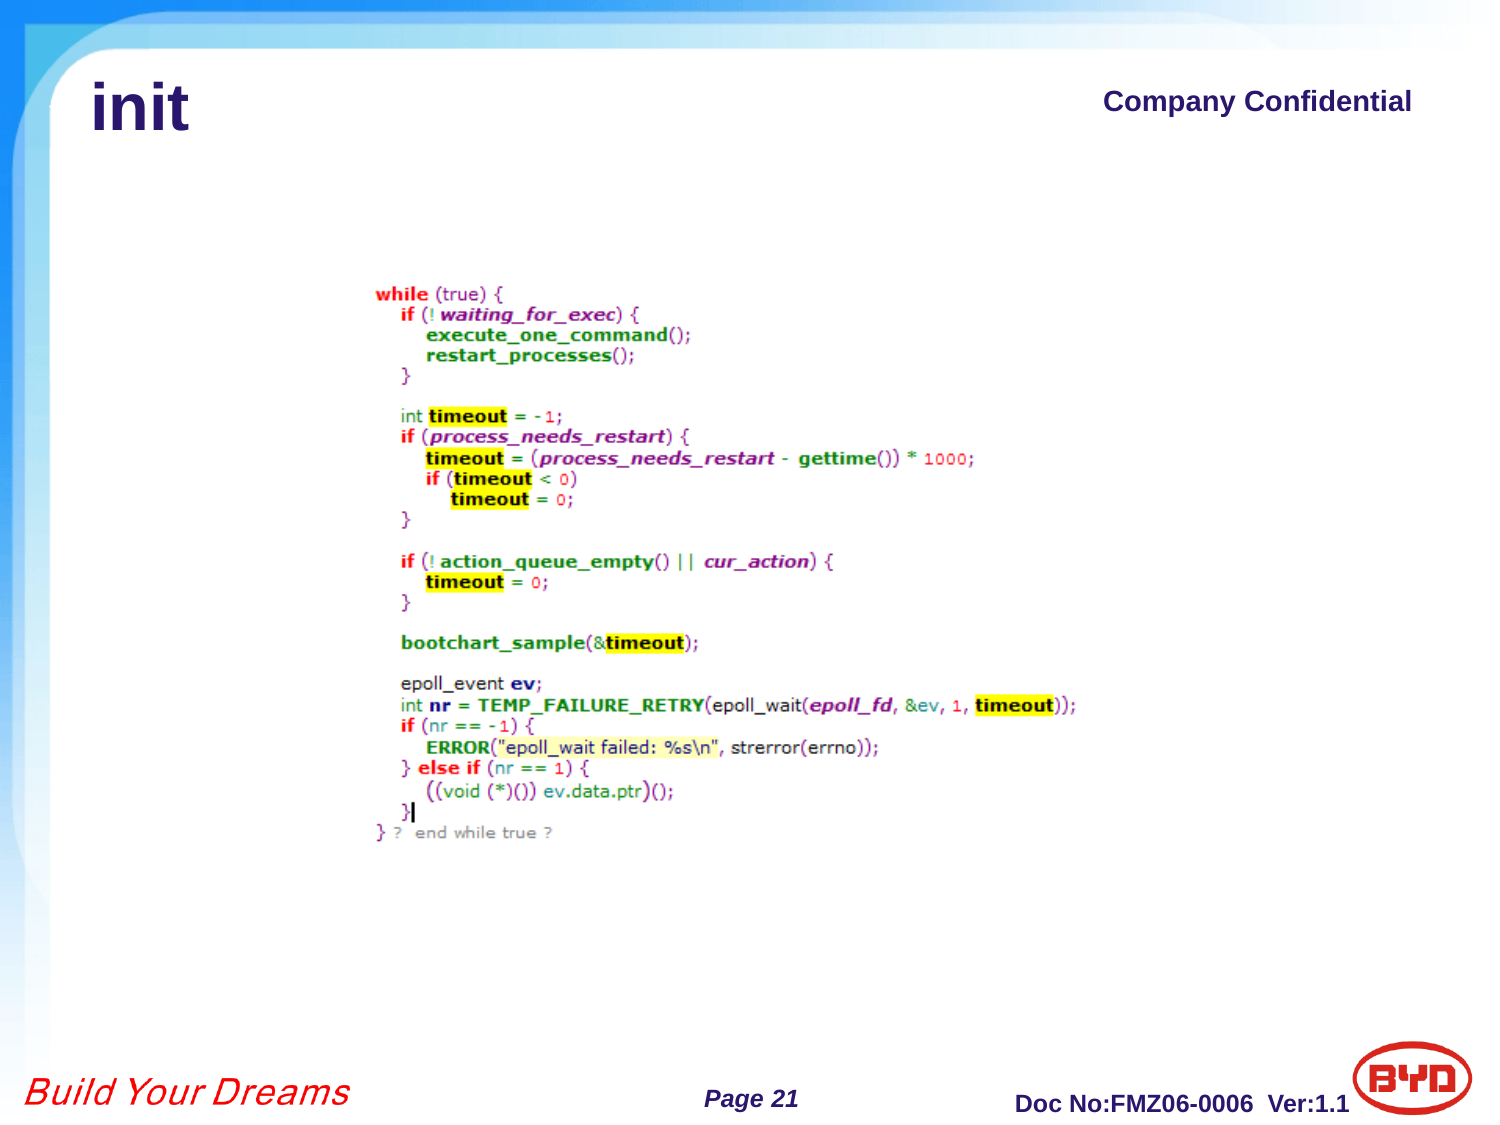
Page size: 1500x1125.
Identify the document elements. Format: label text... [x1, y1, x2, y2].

title init [74, 57, 1063, 151]
picture [0, 0, 1500, 1125]
